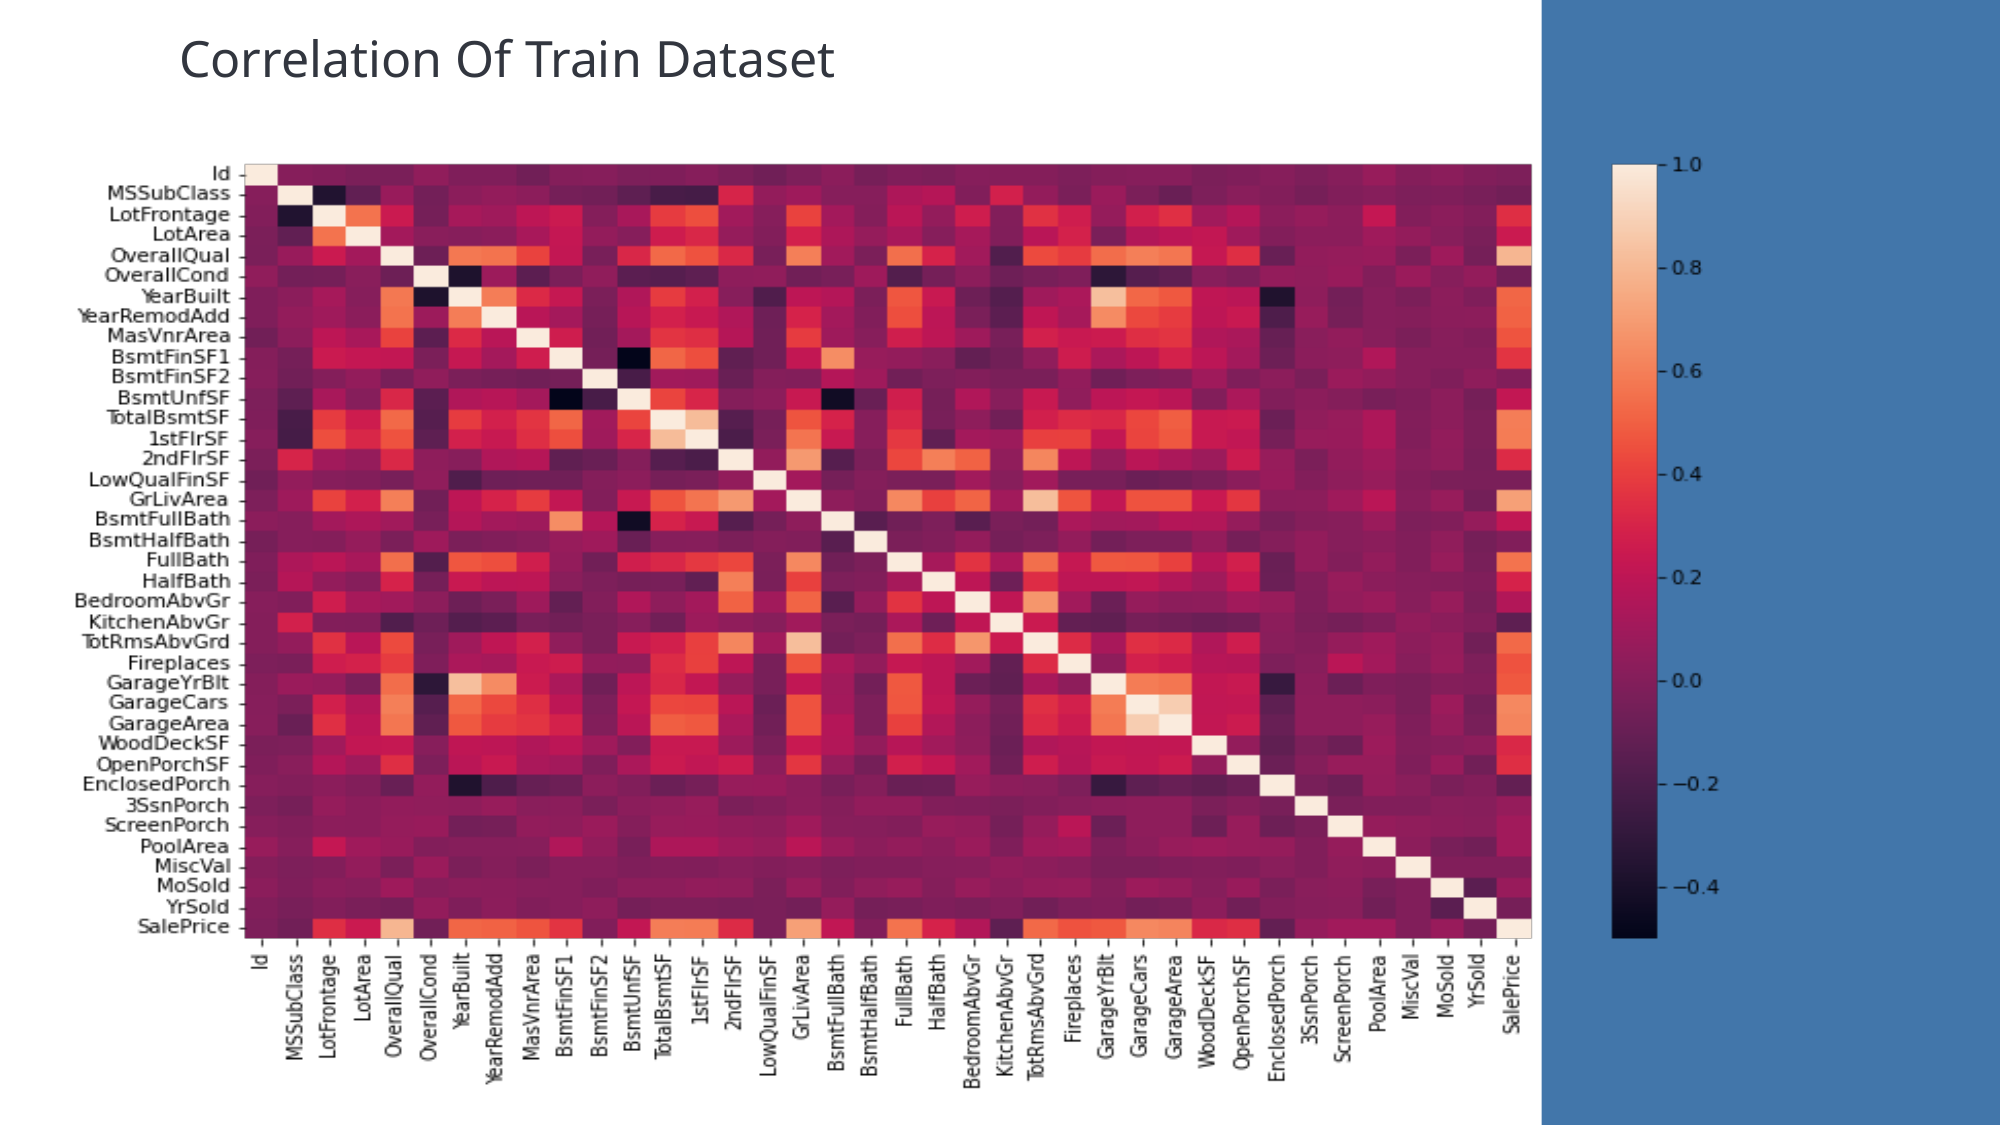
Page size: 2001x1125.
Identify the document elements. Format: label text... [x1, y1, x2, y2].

text_box Correlation Of Train Dataset [164, 20, 1371, 95]
picture [60, 145, 1736, 1099]
